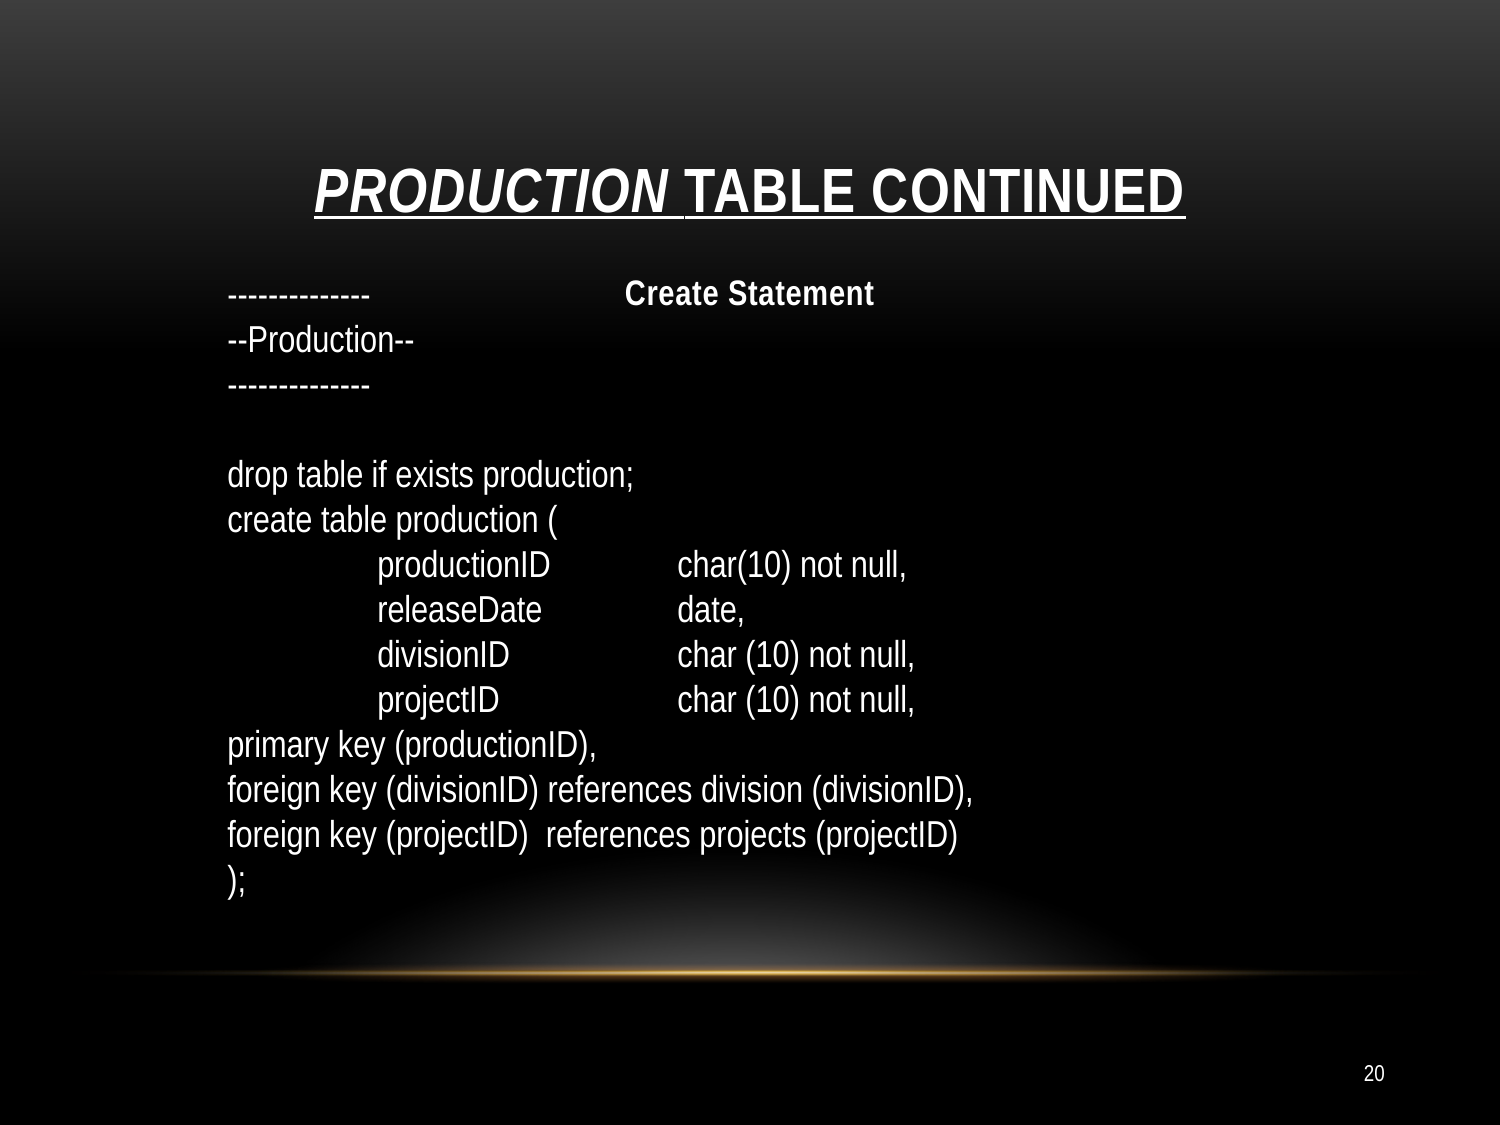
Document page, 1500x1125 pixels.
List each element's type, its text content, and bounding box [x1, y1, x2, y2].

text_box -------------- --Production-- -------------- drop table if exists production; create table production ( productionID char(10) not null, releaseDate date, divisionID char (10) not null, projectID char (10) not null, primary key (productionID), foreign key (divisionID) references division (divisionID), foreign key (projectID) references projects (projectID) ); [212, 262, 1313, 908]
picture [0, 0, 1500, 1125]
list Create Statement [99, 262, 1400, 938]
slide_number 20 [1237, 1042, 1400, 1103]
title Production table Continued [99, 45, 1400, 233]
